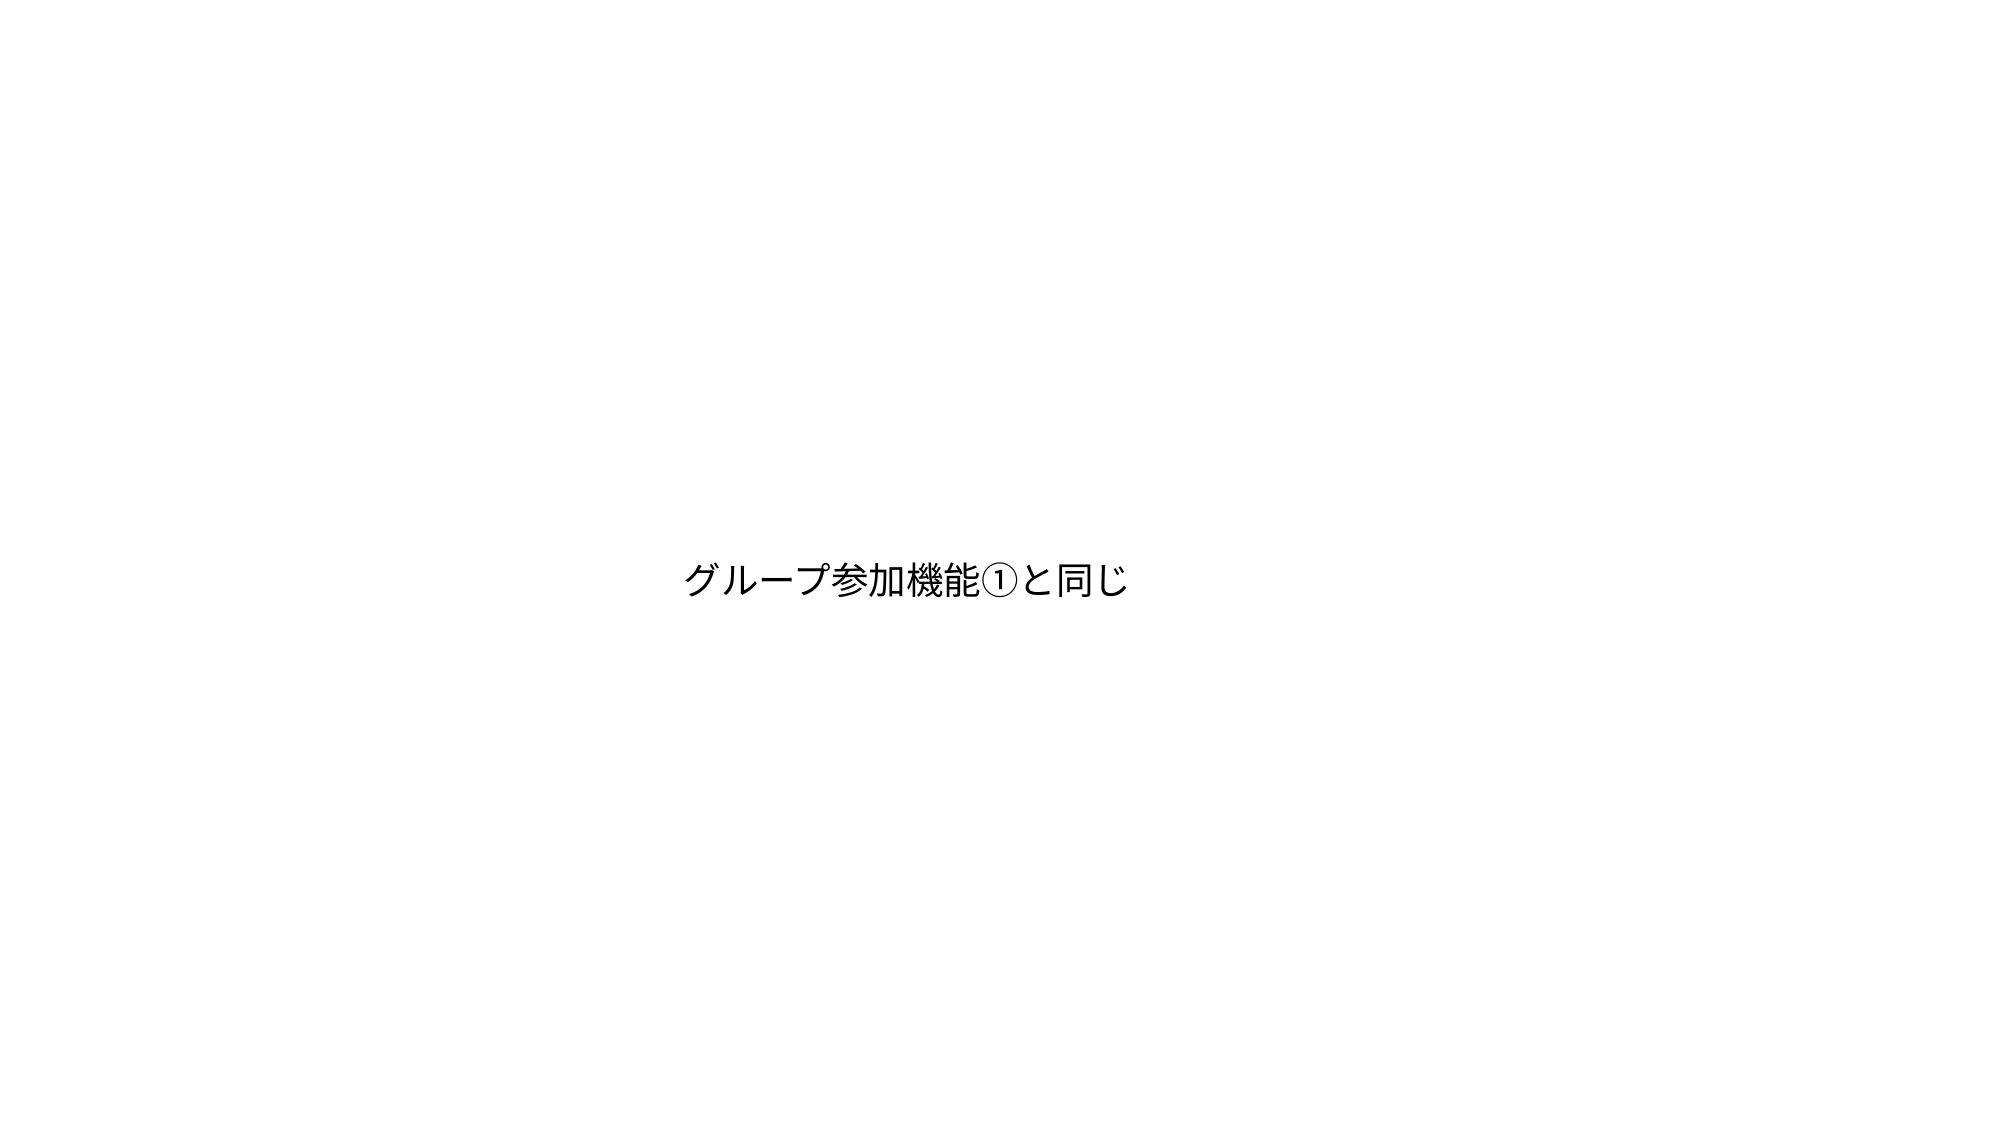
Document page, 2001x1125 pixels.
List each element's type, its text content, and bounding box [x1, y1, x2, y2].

text_box グループ参加機能①と同じ [668, 549, 1147, 610]
